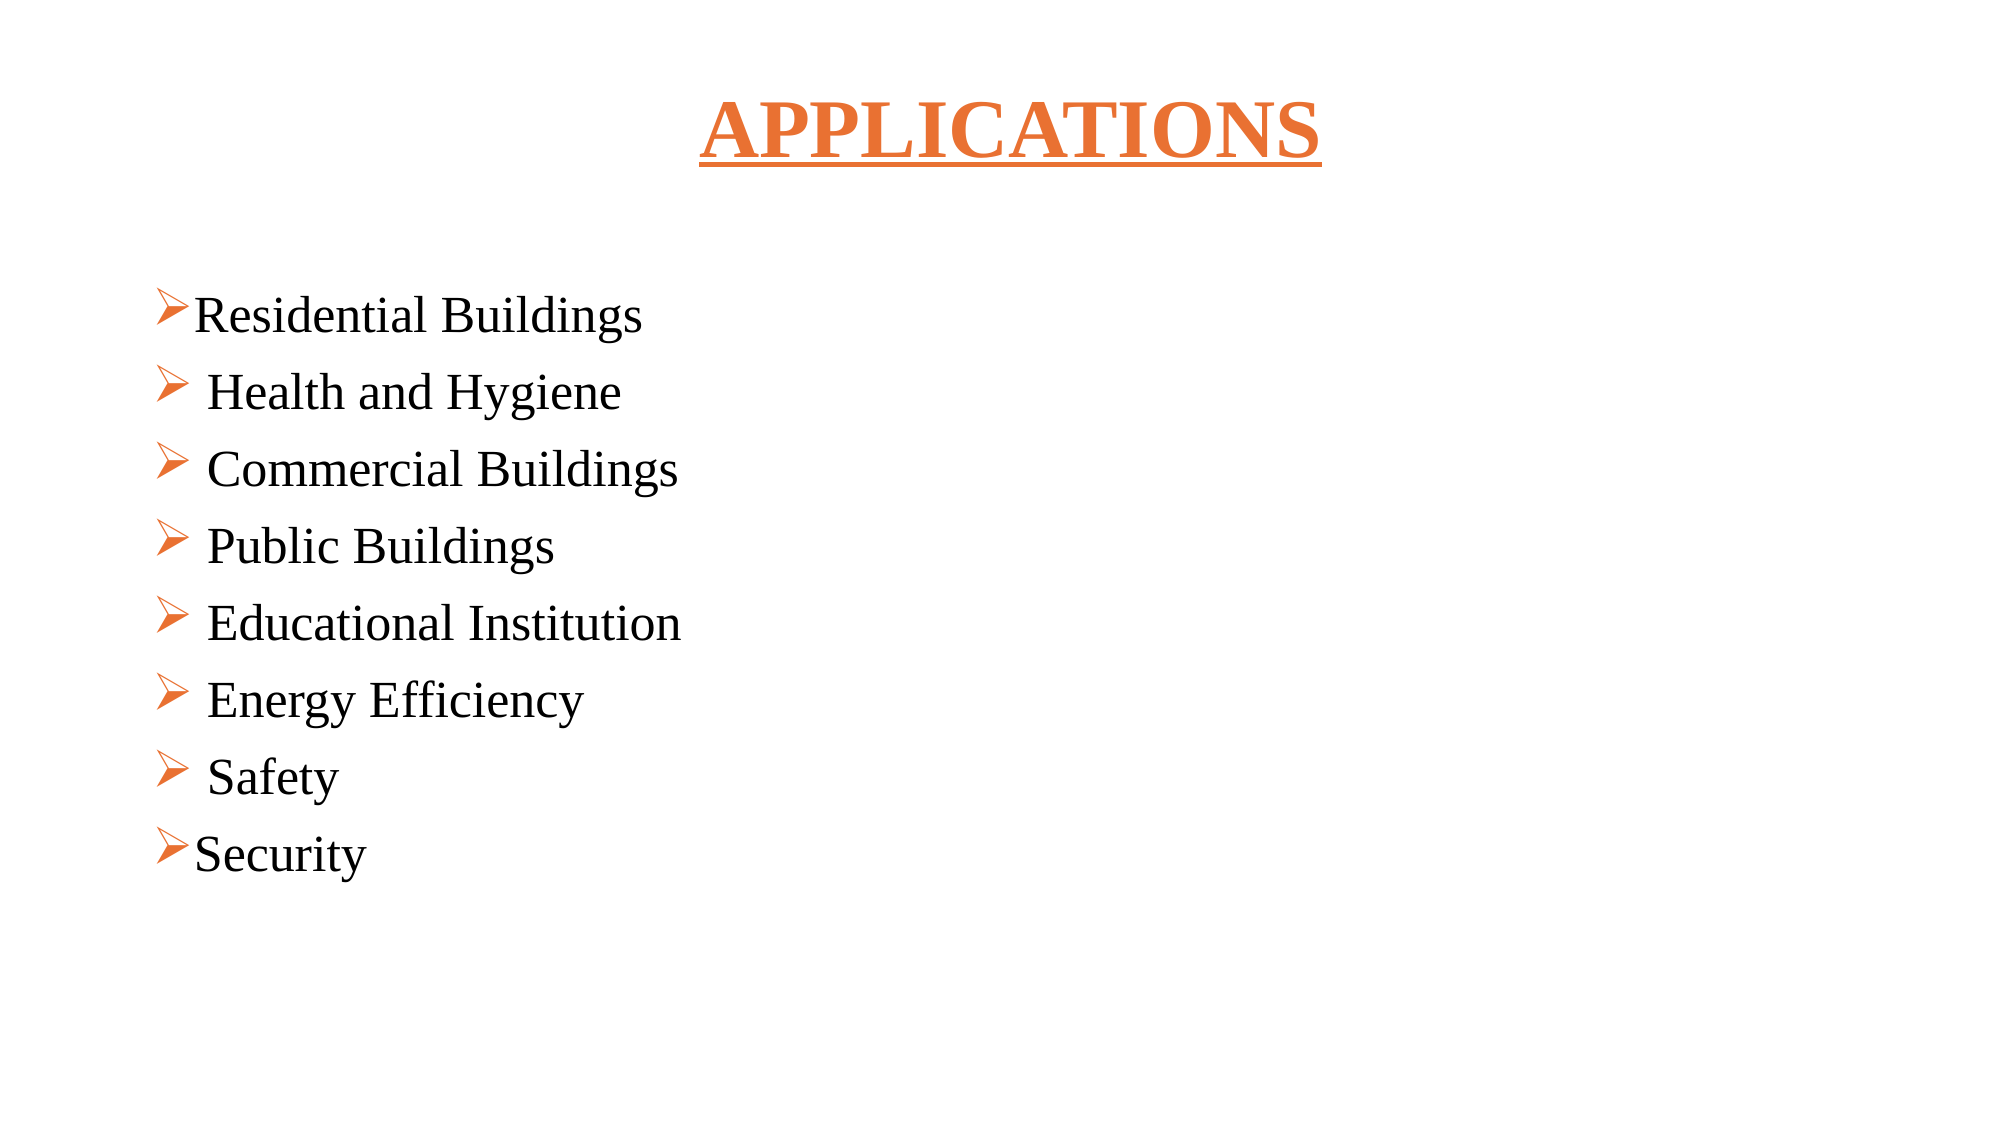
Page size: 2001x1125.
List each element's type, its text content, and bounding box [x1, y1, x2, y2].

list Residential Buildings Health and Hygiene Commercial Buildings Public Buildings Educational Institution Energy Efficiency Safety Security [137, 280, 1863, 995]
title APPLICATIONS [137, 22, 1863, 240]
